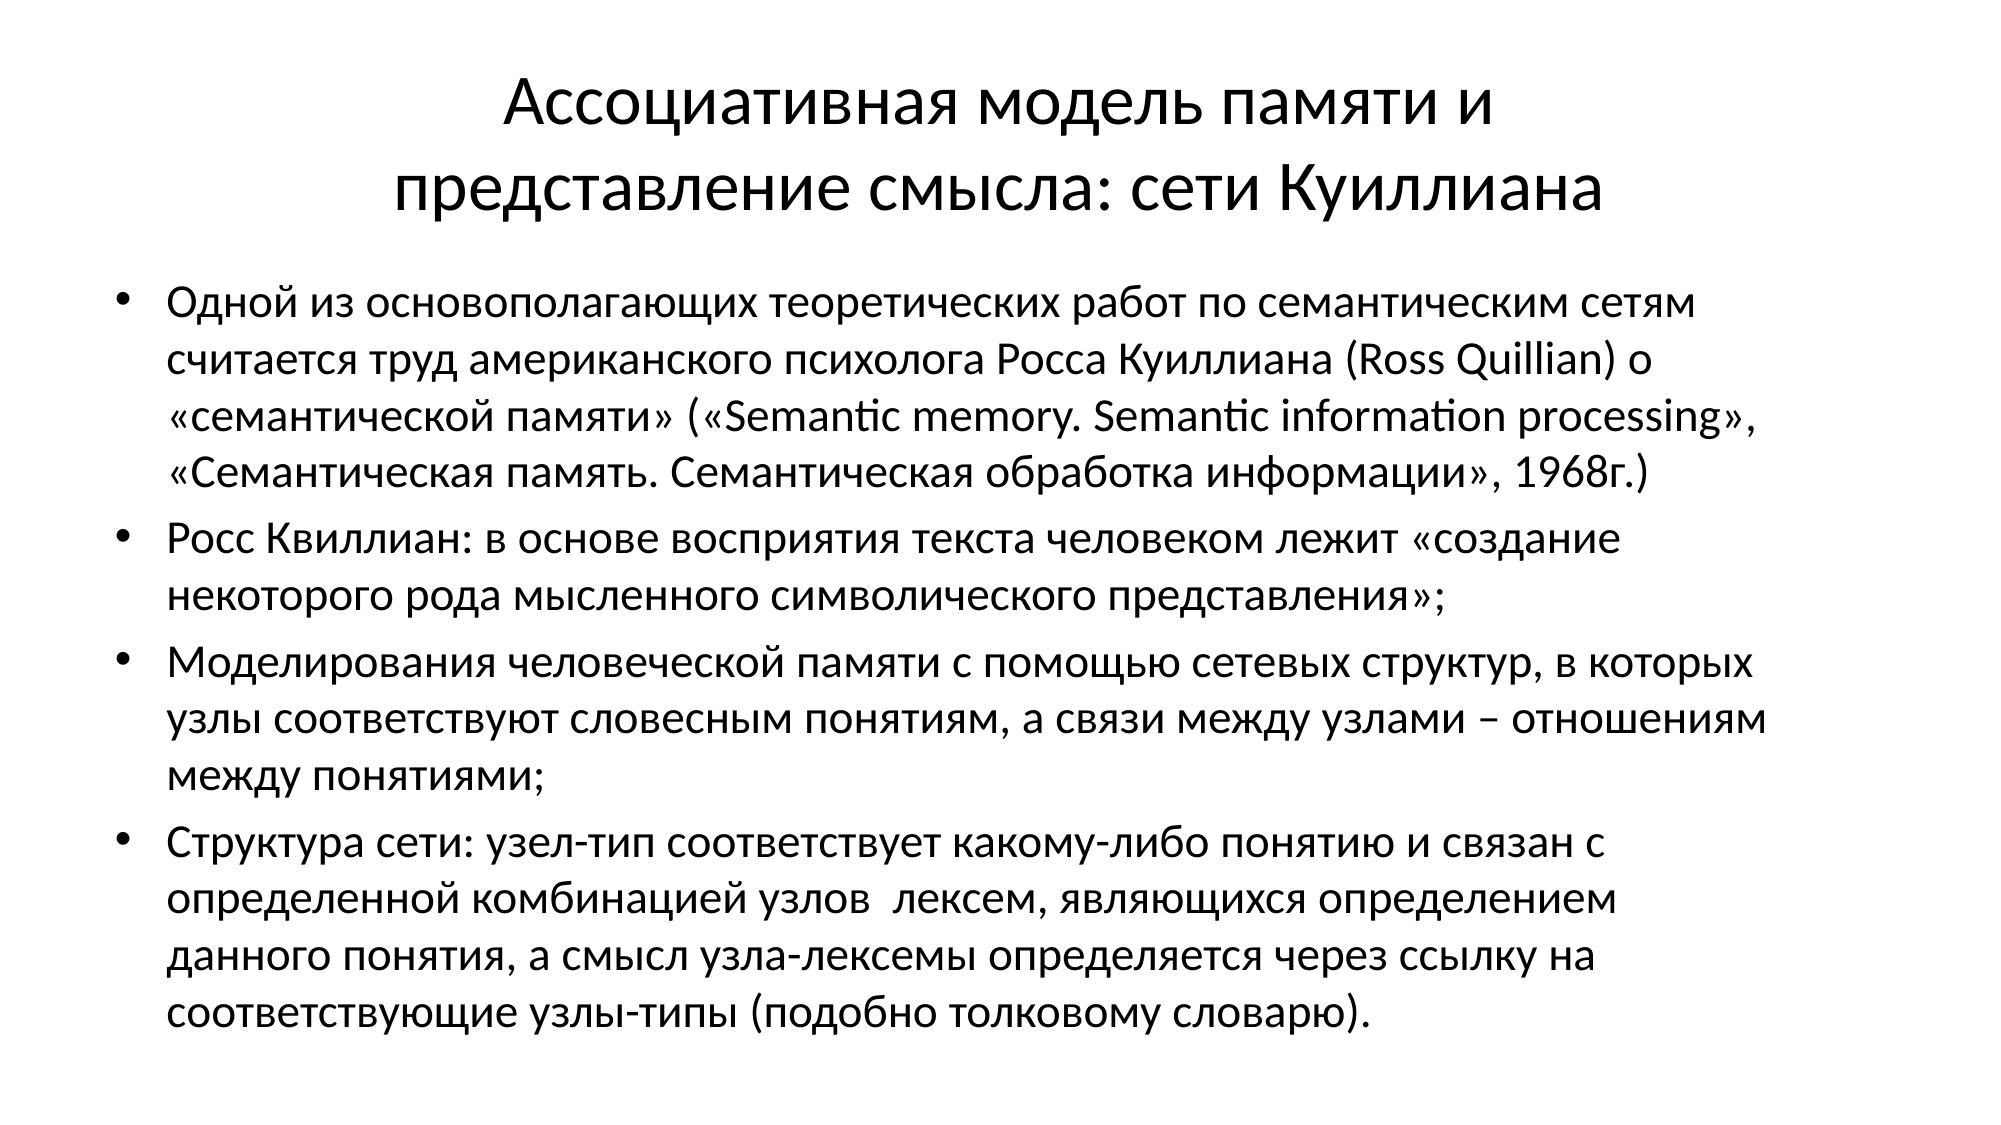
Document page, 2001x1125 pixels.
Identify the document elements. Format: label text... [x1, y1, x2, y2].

title Ассоциативная модель памяти и представление смысла: сети Куиллиана [99, 45, 1900, 233]
list Одной из основополагающих теоретических работ по семантическим сетям считается труд американского психолога Росса Куиллиана (Ross Quillian) о «семантической памяти» («Semantic memory. Semantic information processing», «Семантическая память. Семантическая обработка информации», 1968г.) Росс Квиллиан: в основе восприятия текста человеком лежит «создание некоторого рода мысленного символического представления»; Моделирования человеческой памяти с помощью сетевых структур, в которых узлы соответствуют словесным понятиям, а связи между узлами – отношениям между понятиями; Структура сети: узел-тип соответствует какому-либо понятию и связан с определенной комбинацией узлов лексем, являющихся определением данного понятия, а смысл узла-лексемы определяется через ссылку на соответствующие узлы-типы (подобно толковому словарю). [99, 262, 1792, 1080]
